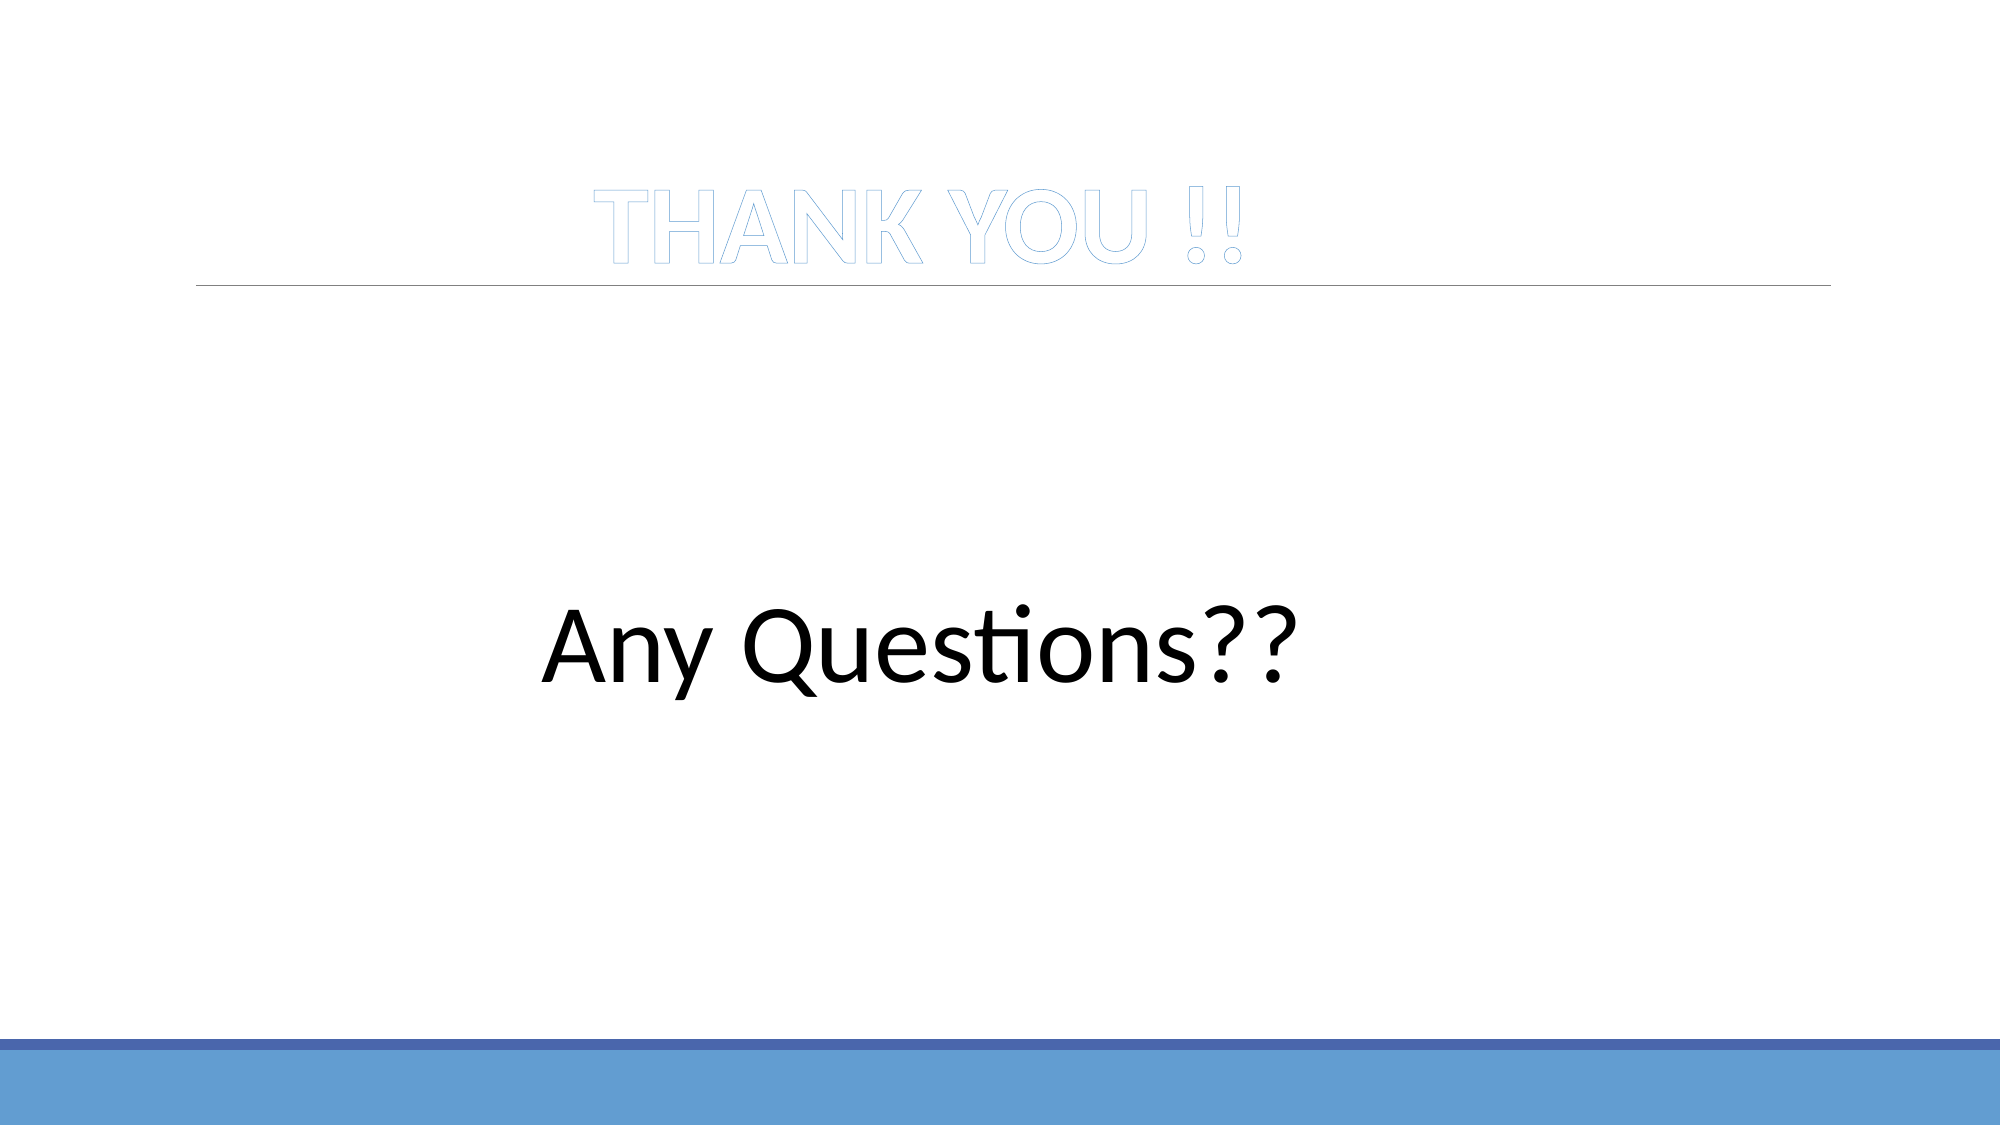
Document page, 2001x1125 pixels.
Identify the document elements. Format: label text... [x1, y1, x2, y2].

text_box THANK YOU !! [578, 143, 1268, 294]
text_box Any Questions?? [526, 562, 1319, 713]
